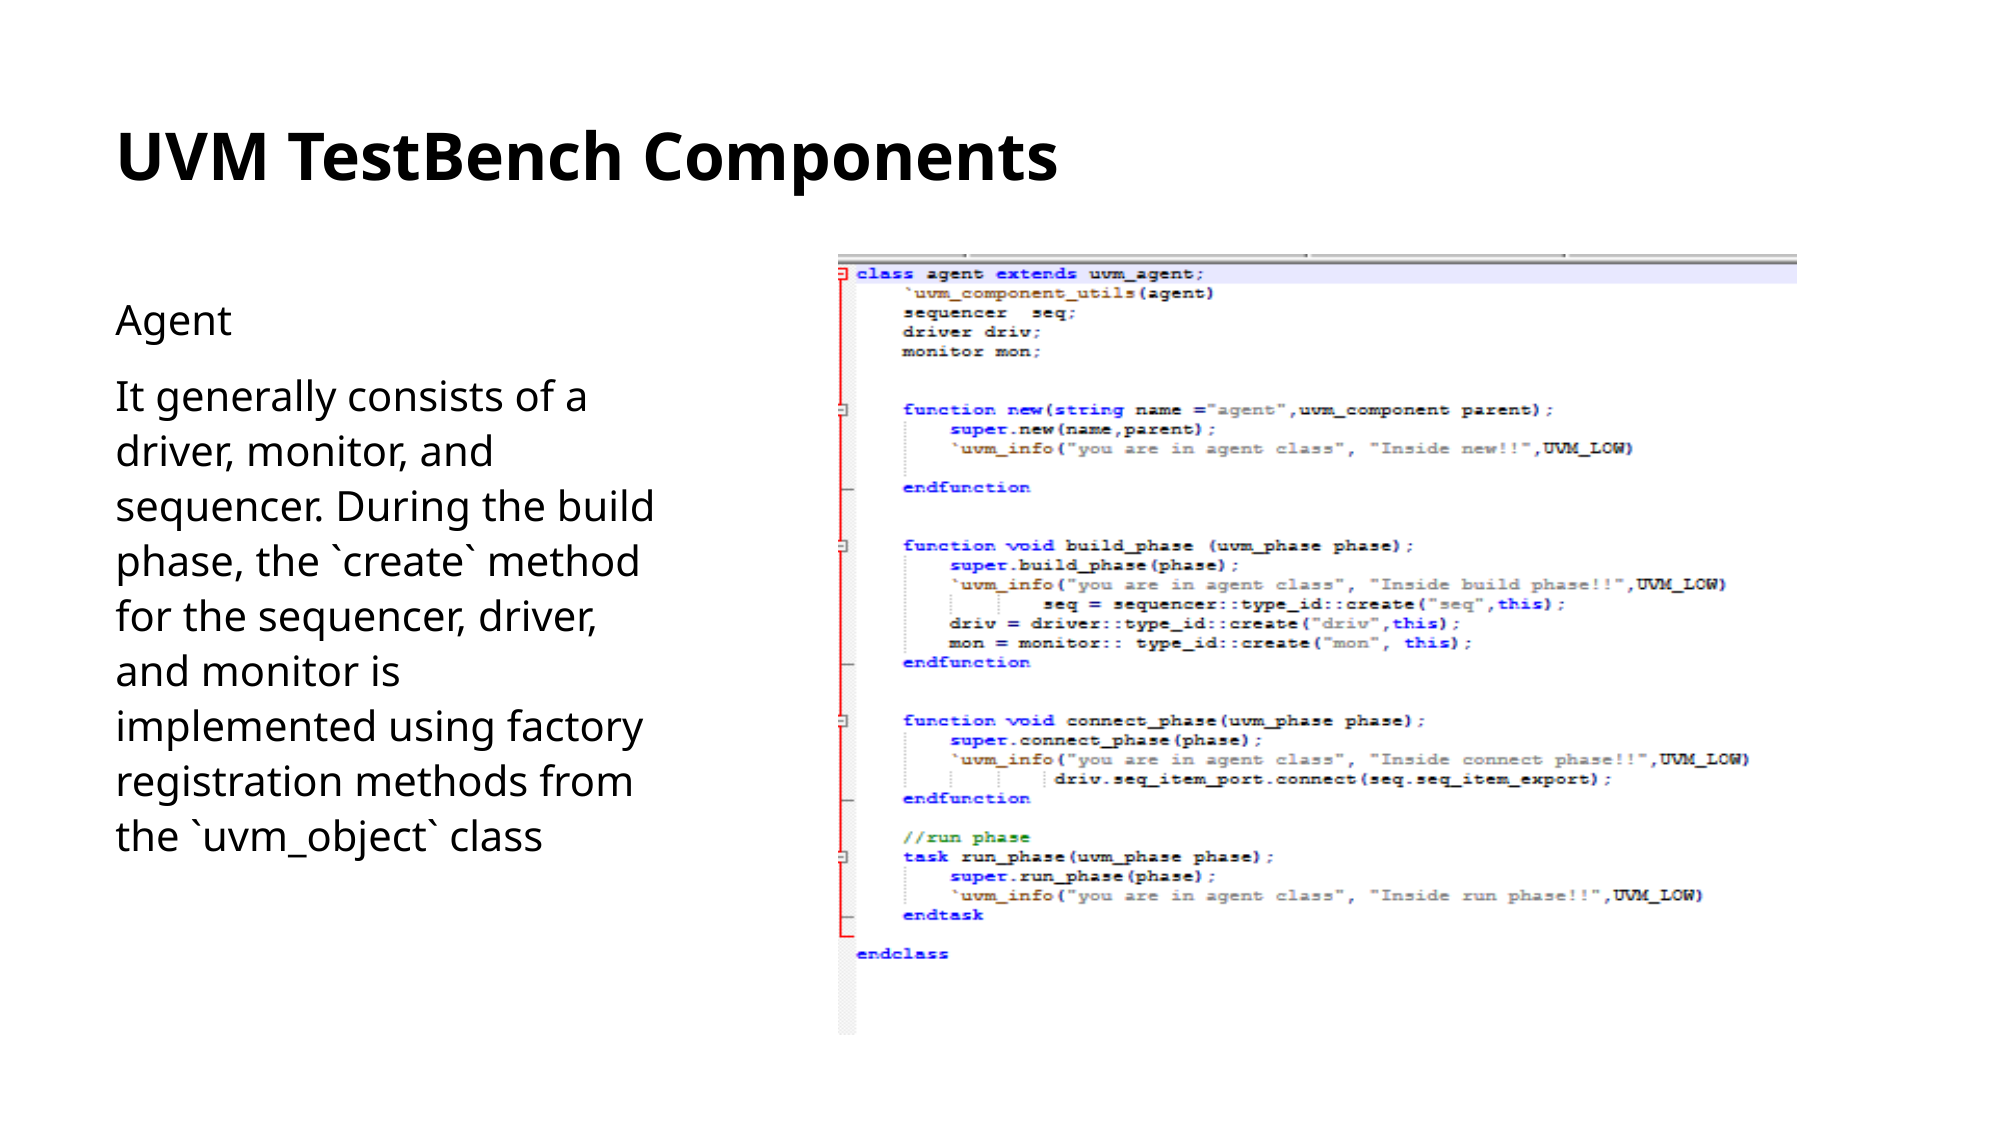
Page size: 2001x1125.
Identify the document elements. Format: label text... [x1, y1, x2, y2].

list Agent It generally consists of a driver, monitor, and sequencer. During the build phase, the `create` method for the sequencer, driver, and monitor is implemented using factory registration methods from the `uvm_object` class [100, 282, 683, 1035]
picture [838, 254, 1797, 1035]
text_box UVM TestBench Components [100, 95, 1108, 282]
